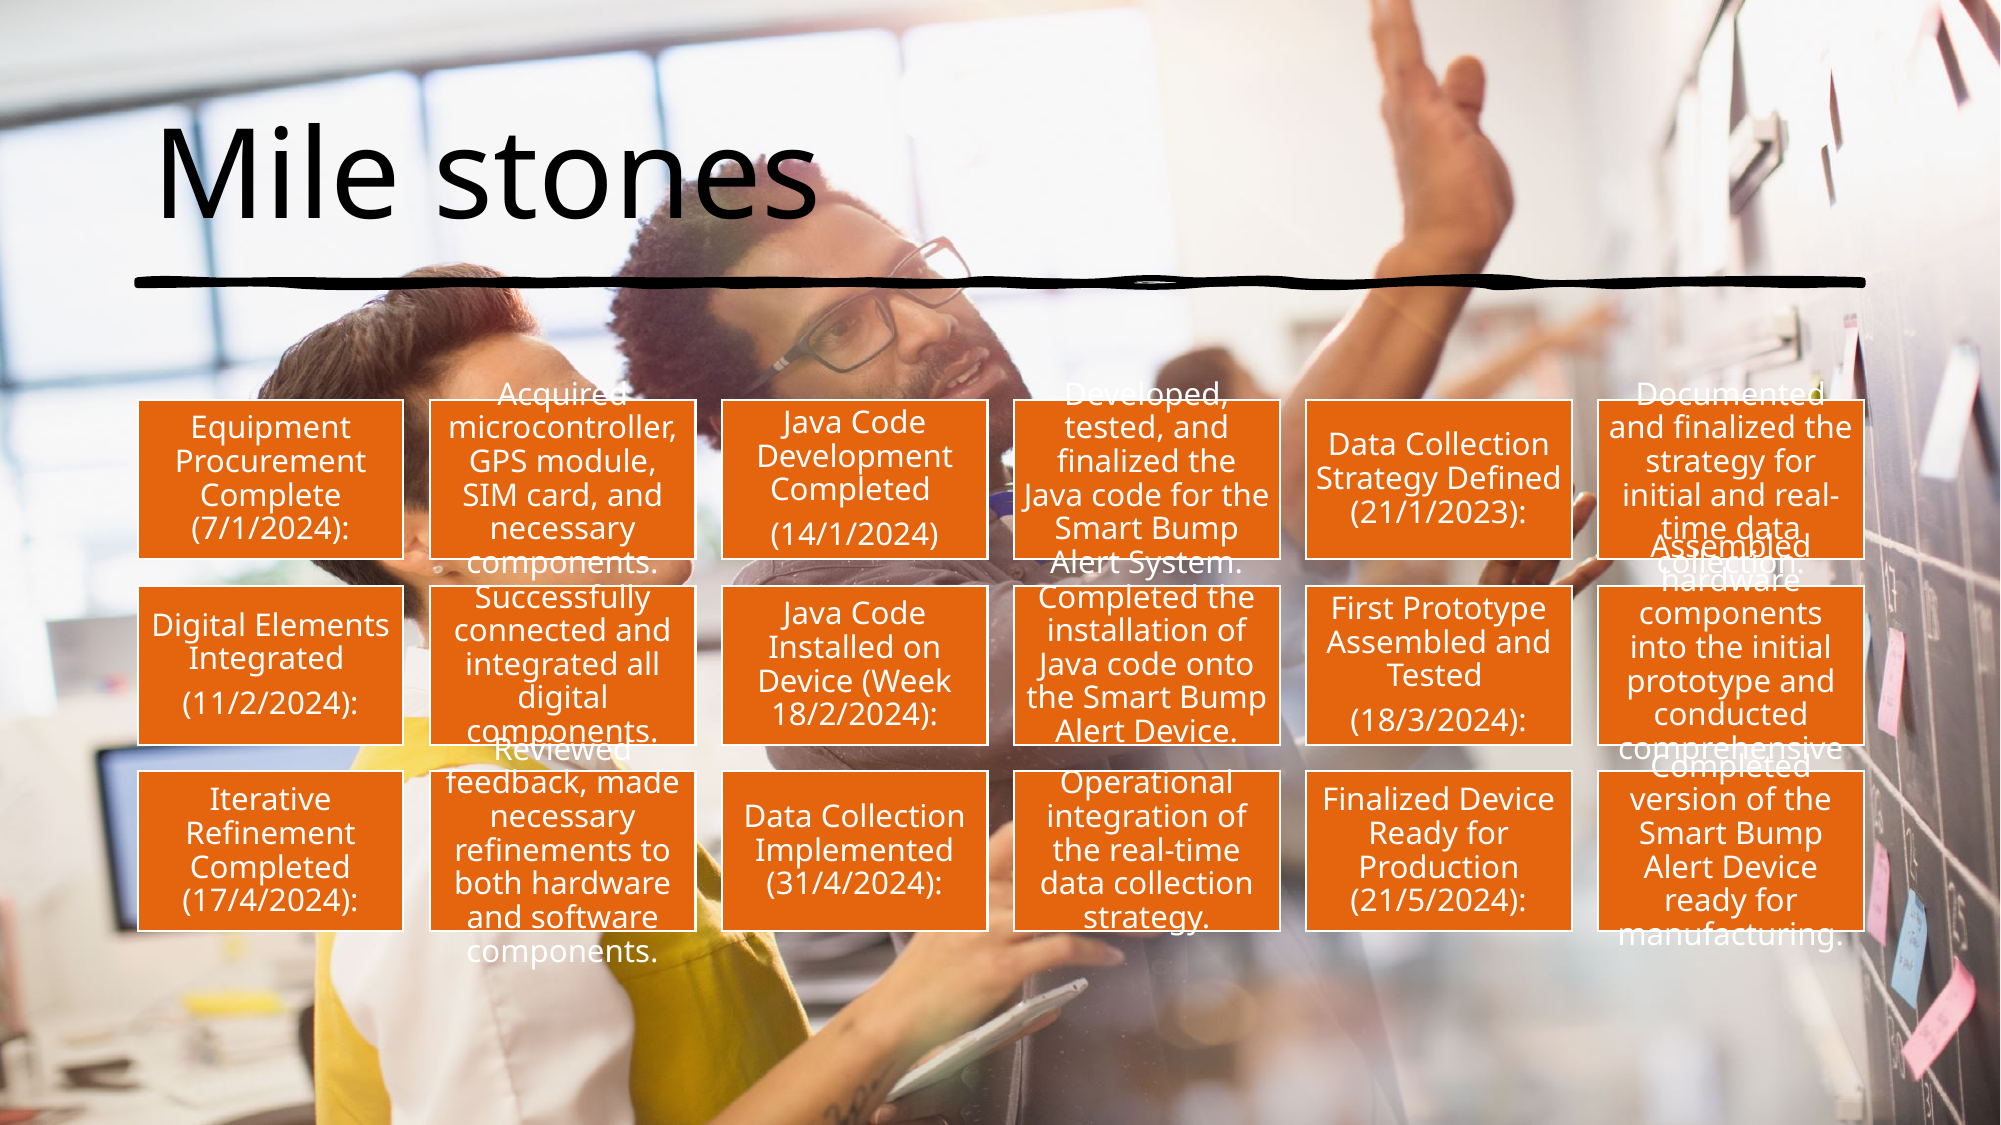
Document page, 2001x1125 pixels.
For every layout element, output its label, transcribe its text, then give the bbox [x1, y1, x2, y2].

title Mile stones [137, 59, 1863, 278]
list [137, 316, 1864, 1014]
picture [0, 0, 2001, 1125]
